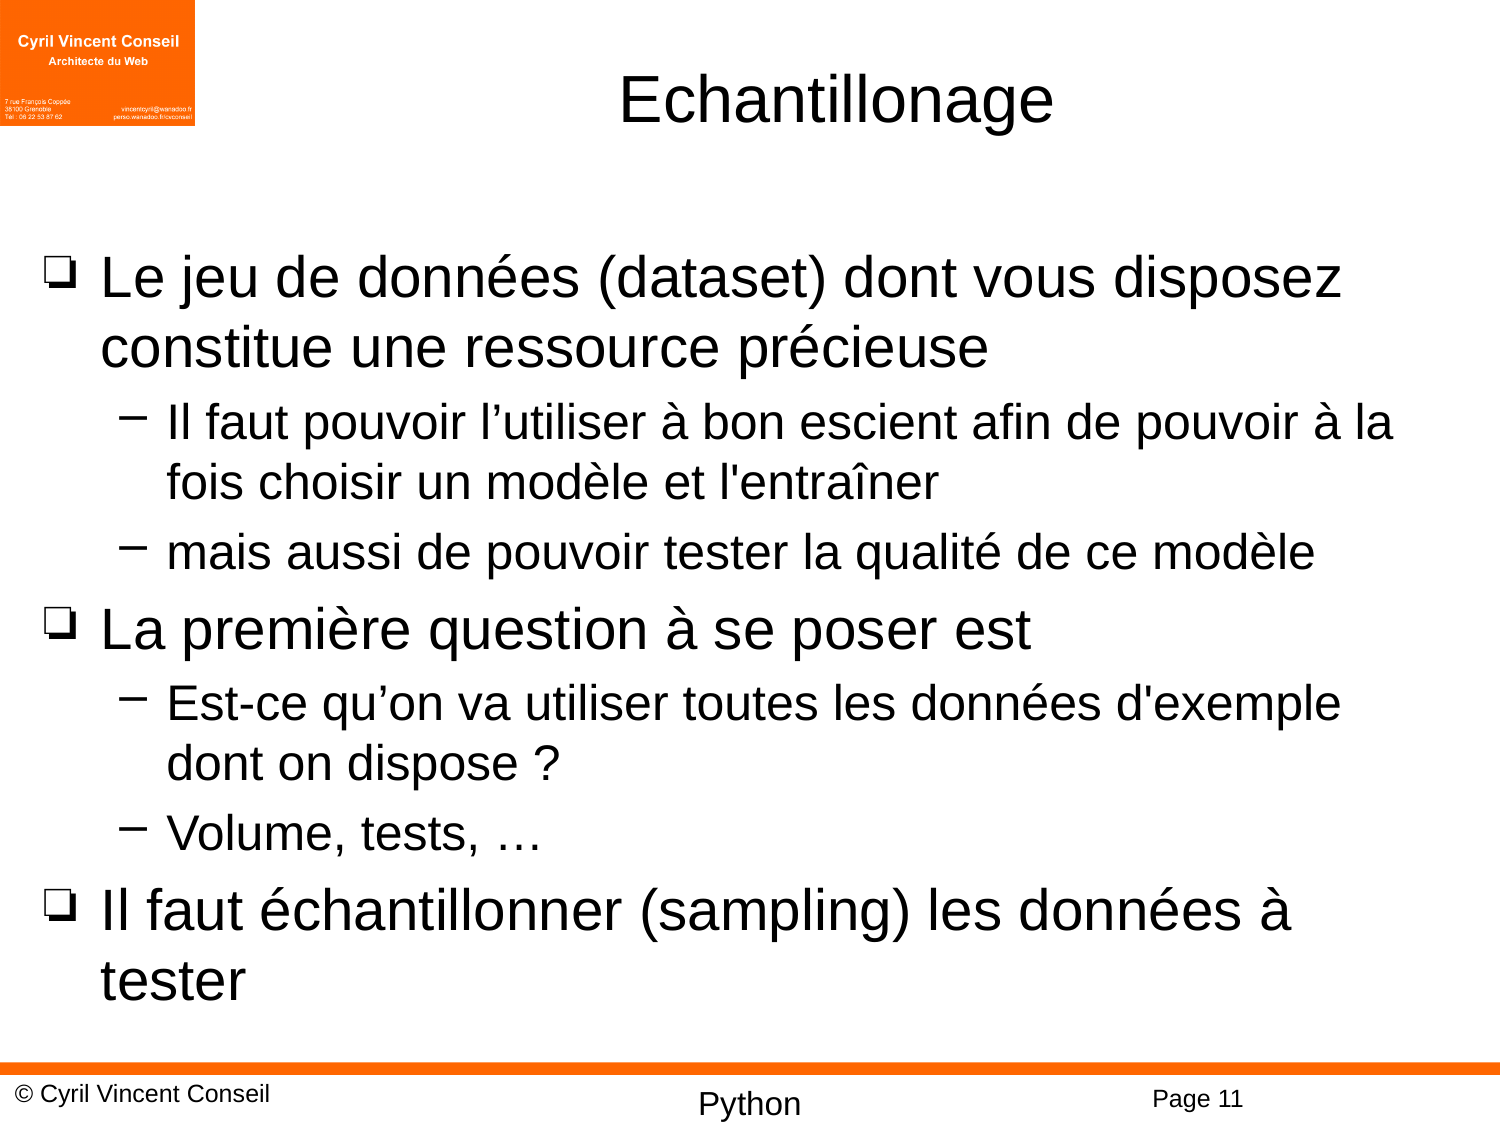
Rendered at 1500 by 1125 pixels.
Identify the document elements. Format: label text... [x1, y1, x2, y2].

picture [0, 0, 195, 126]
list Le jeu de données (dataset) dont vous disposez constitue une ressource précieuse Il faut pouvoir l’utiliser à bon escient afin de pouvoir à la fois choisir un modèle et l'entraîner mais aussi de pouvoir tester la qualité de ce modèle La première question à se poser est Est-ce qu’on va utiliser toutes les données d'exemple dont on dispose ? Volume, tests, … Il faut échantillonner (sampling) les données à tester [29, 231, 1468, 1059]
title Echantillonage [194, 2, 1480, 190]
